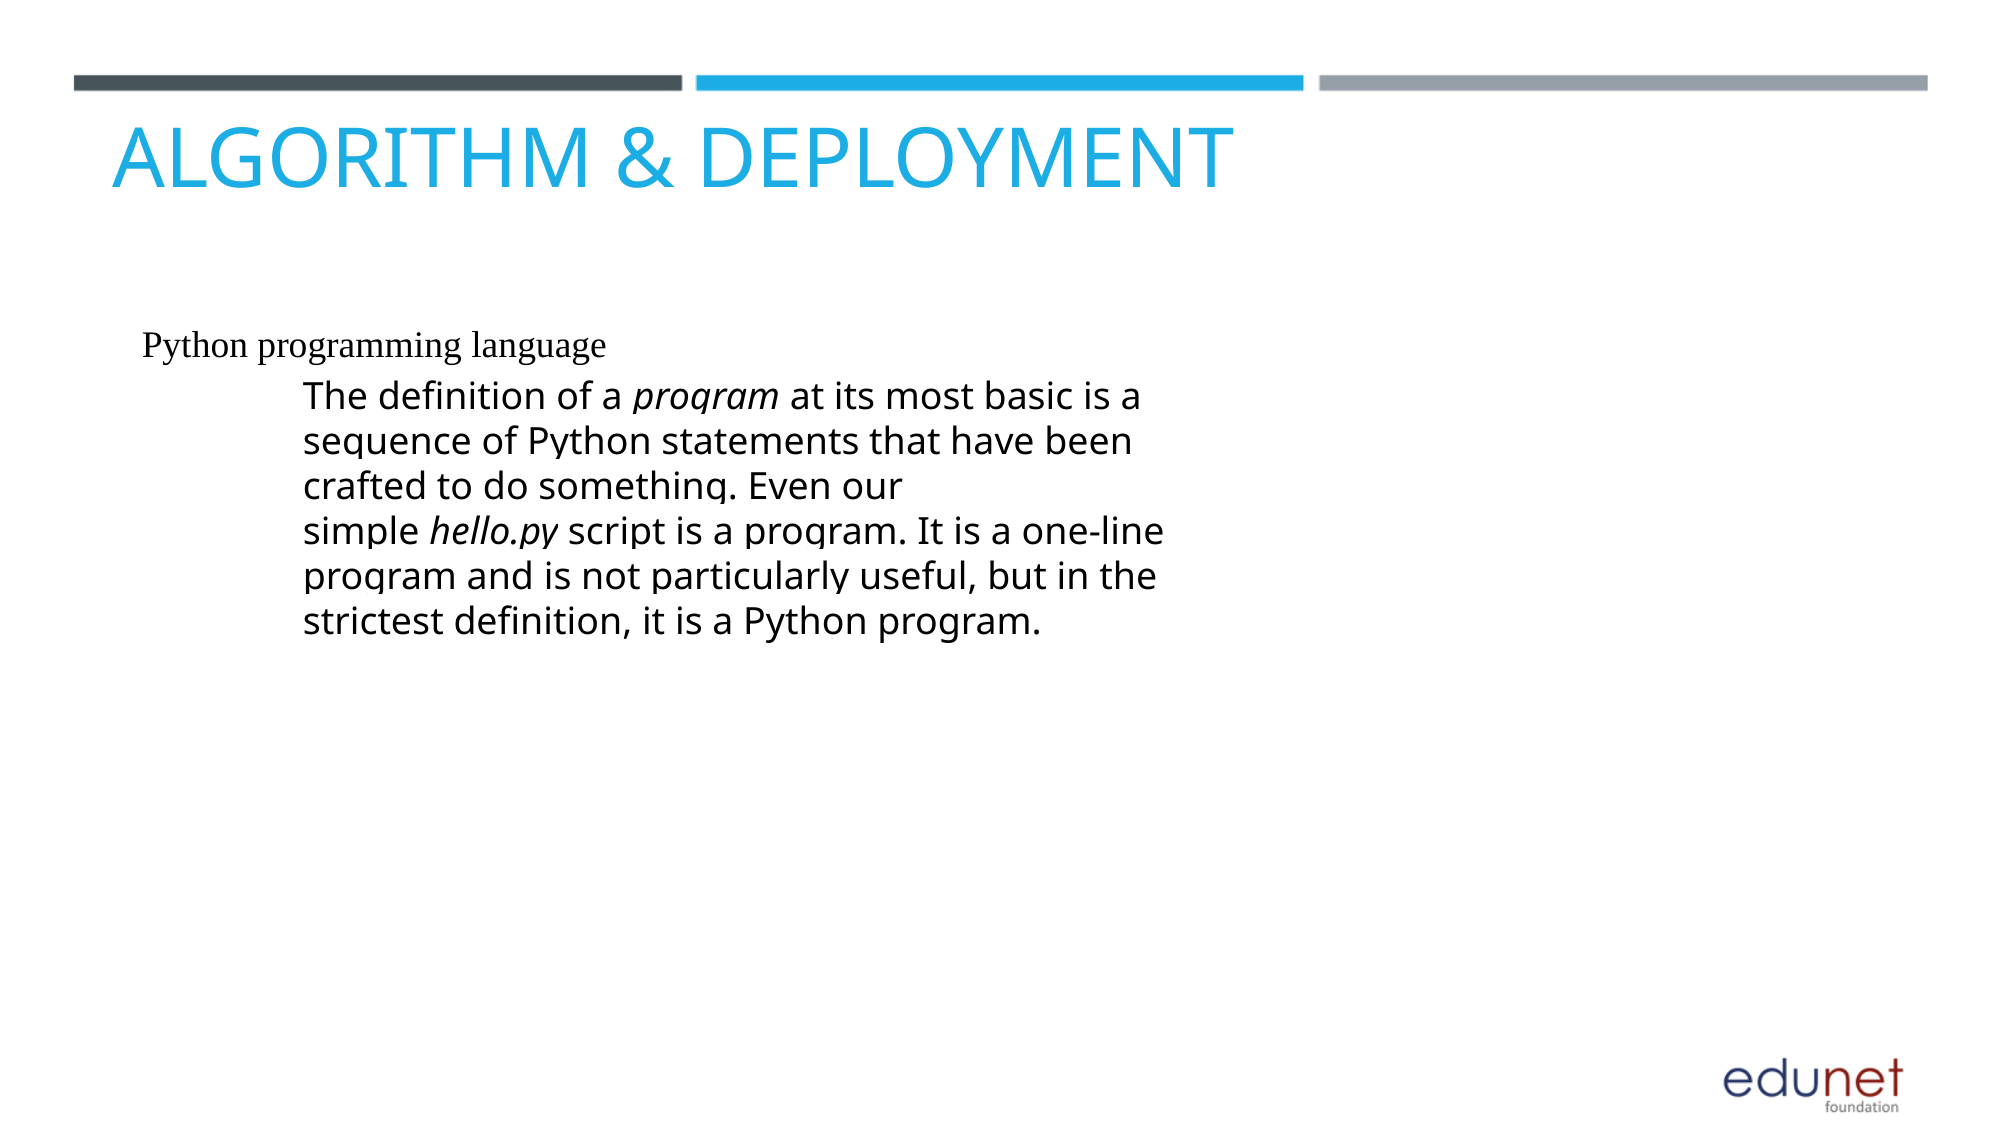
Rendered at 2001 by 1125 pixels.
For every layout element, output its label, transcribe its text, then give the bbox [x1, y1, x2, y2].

text_box Python programming language [127, 312, 623, 373]
text_box The definition of a program at its most basic is a sequence of Python statements that have been crafted to do something. Even our simple hello.py script is a program. It is a one-line program and is not particularly useful, but in the strictest definition, it is a Python program. [288, 364, 1233, 649]
text_box [1720, 1056, 1905, 1116]
text_box ALGORITHM & DEPLOYMENT [112, 87, 1893, 204]
text_box [62, 64, 1937, 102]
